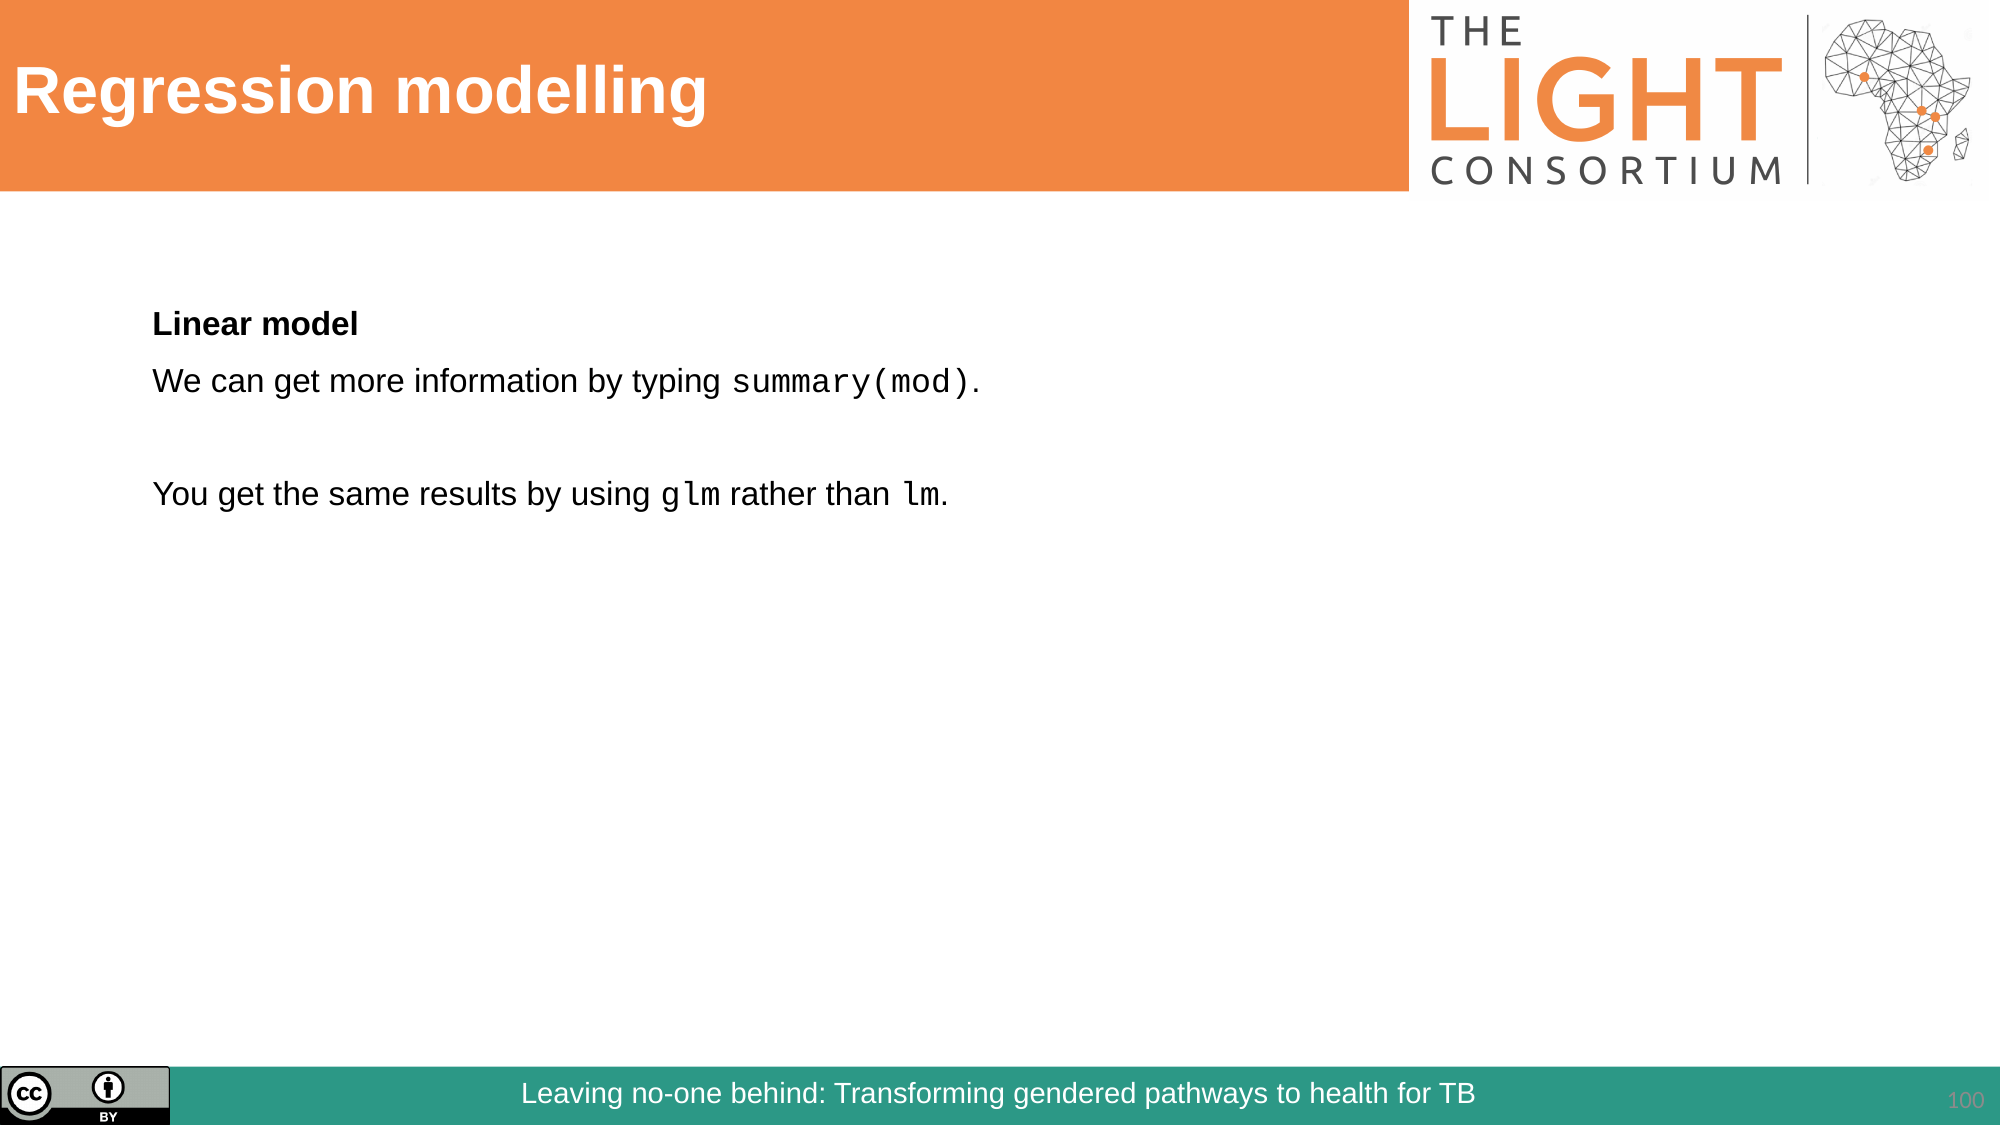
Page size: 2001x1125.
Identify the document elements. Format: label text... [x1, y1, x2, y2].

slide_number ‹#› [1550, 1073, 2000, 1125]
title Regression modelling [0, 0, 1410, 192]
picture [1409, 0, 1989, 201]
picture [0, 1066, 170, 1125]
